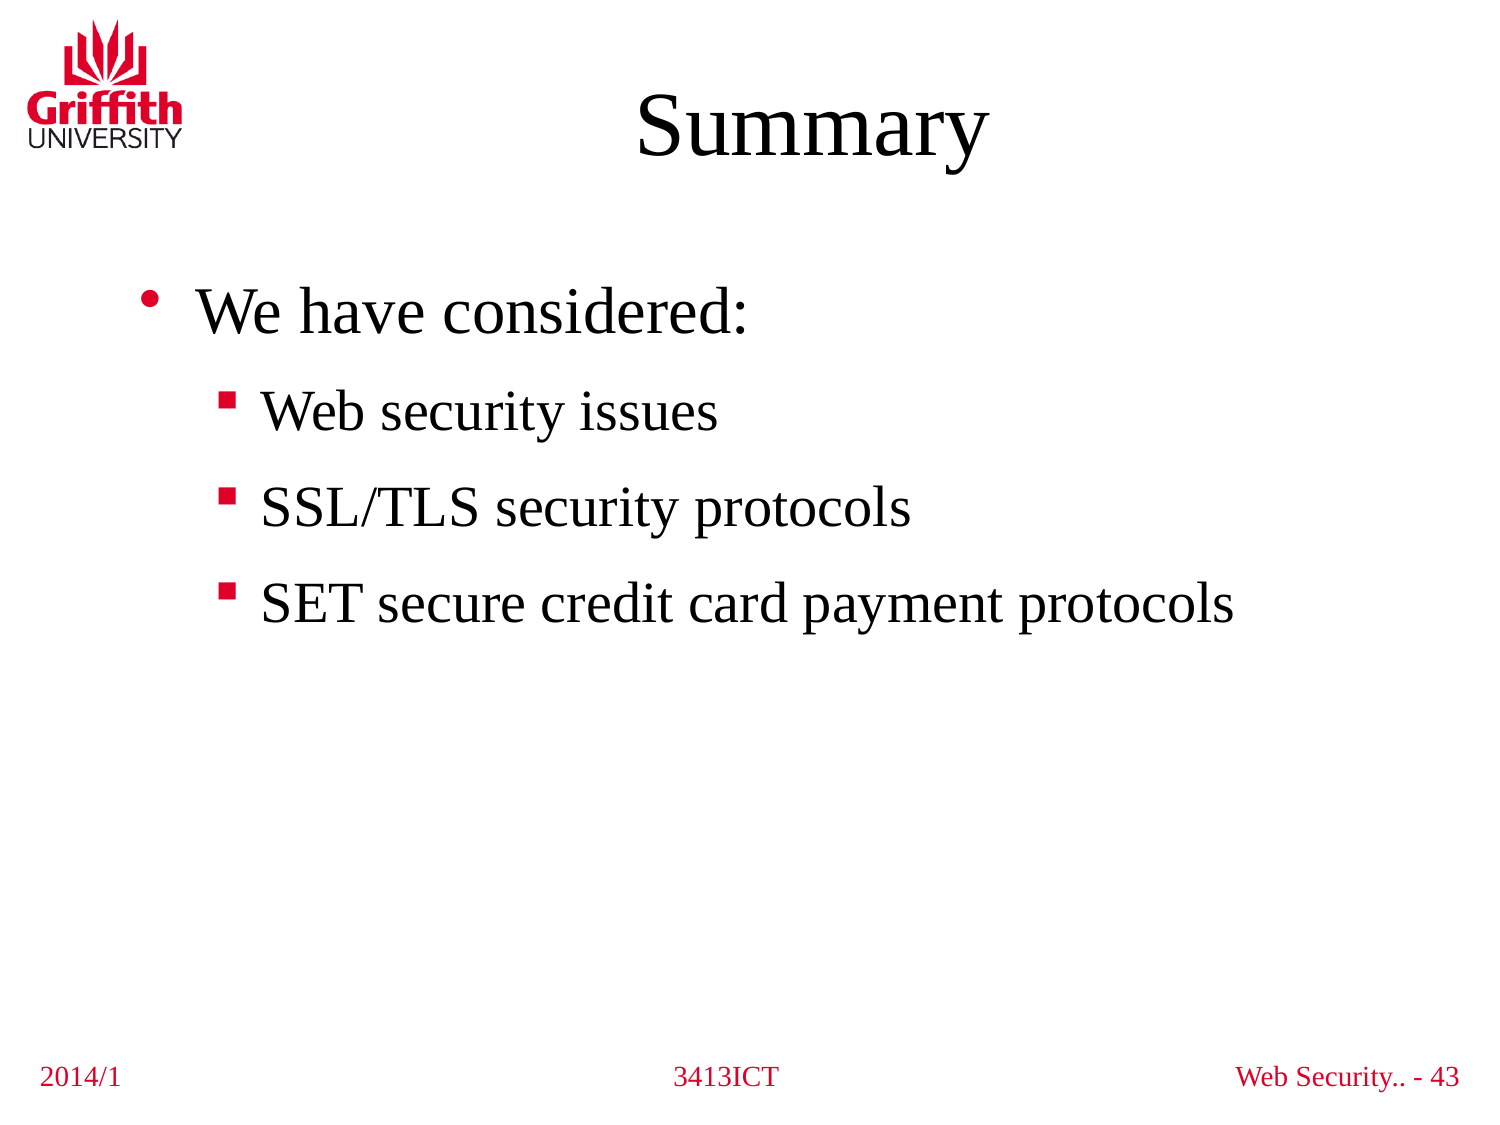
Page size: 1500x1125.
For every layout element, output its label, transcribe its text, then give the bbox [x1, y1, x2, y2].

slide_number Web Security.. - 43 [1049, 1049, 1476, 1101]
title Summary [187, 24, 1438, 213]
list We have considered: Web security issues SSL/TLS security protocols SET secure credit card payment protocols [123, 243, 1475, 1044]
slide_number 2014/1 [24, 1049, 338, 1101]
footer 3413ICT [430, 1049, 1022, 1101]
picture [23, 15, 186, 151]
